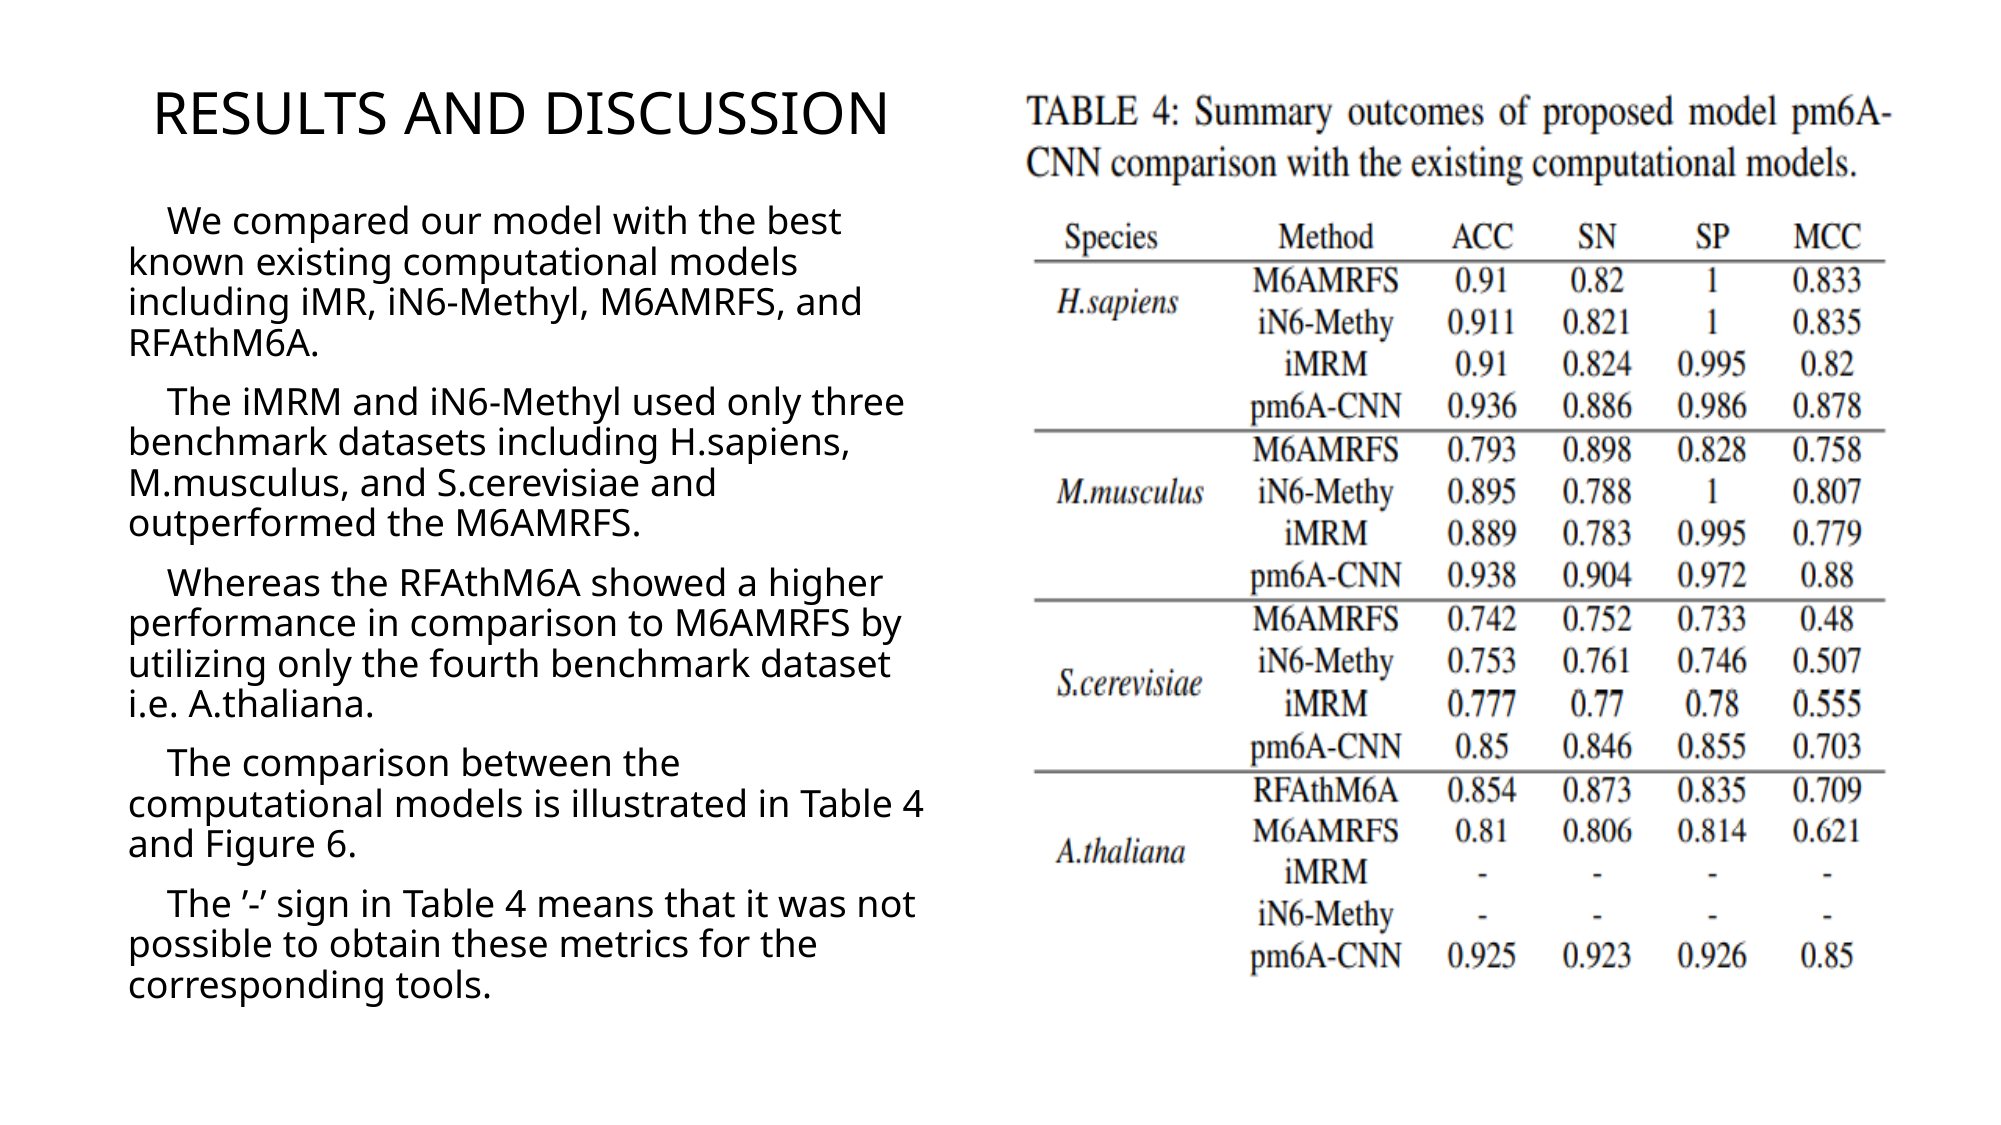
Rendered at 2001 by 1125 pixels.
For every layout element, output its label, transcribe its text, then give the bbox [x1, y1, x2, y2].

list We compared our model with the best known existing computational models including iMR, iN6-Methyl, M6AMRFS, and RFAthM6A. The iMRM and iN6-Methyl used only three benchmark datasets including H.sapiens, M.musculus, and S.cerevisiae and outperformed the M6AMRFS. Whereas the RFAthM6A showed a higher performance in comparison to M6AMRFS by utilizing only the fourth benchmark dataset i.e. A.thaliana. The comparison between the computational models is illustrated in Table 4 and Figure 6. The ’-’ sign in Table 4 means that it was not possible to obtain these metrics for the corresponding tools. [112, 194, 962, 1016]
picture [999, 68, 1930, 1002]
text_box RESULTS AND DISCUSSION [137, 68, 999, 154]
